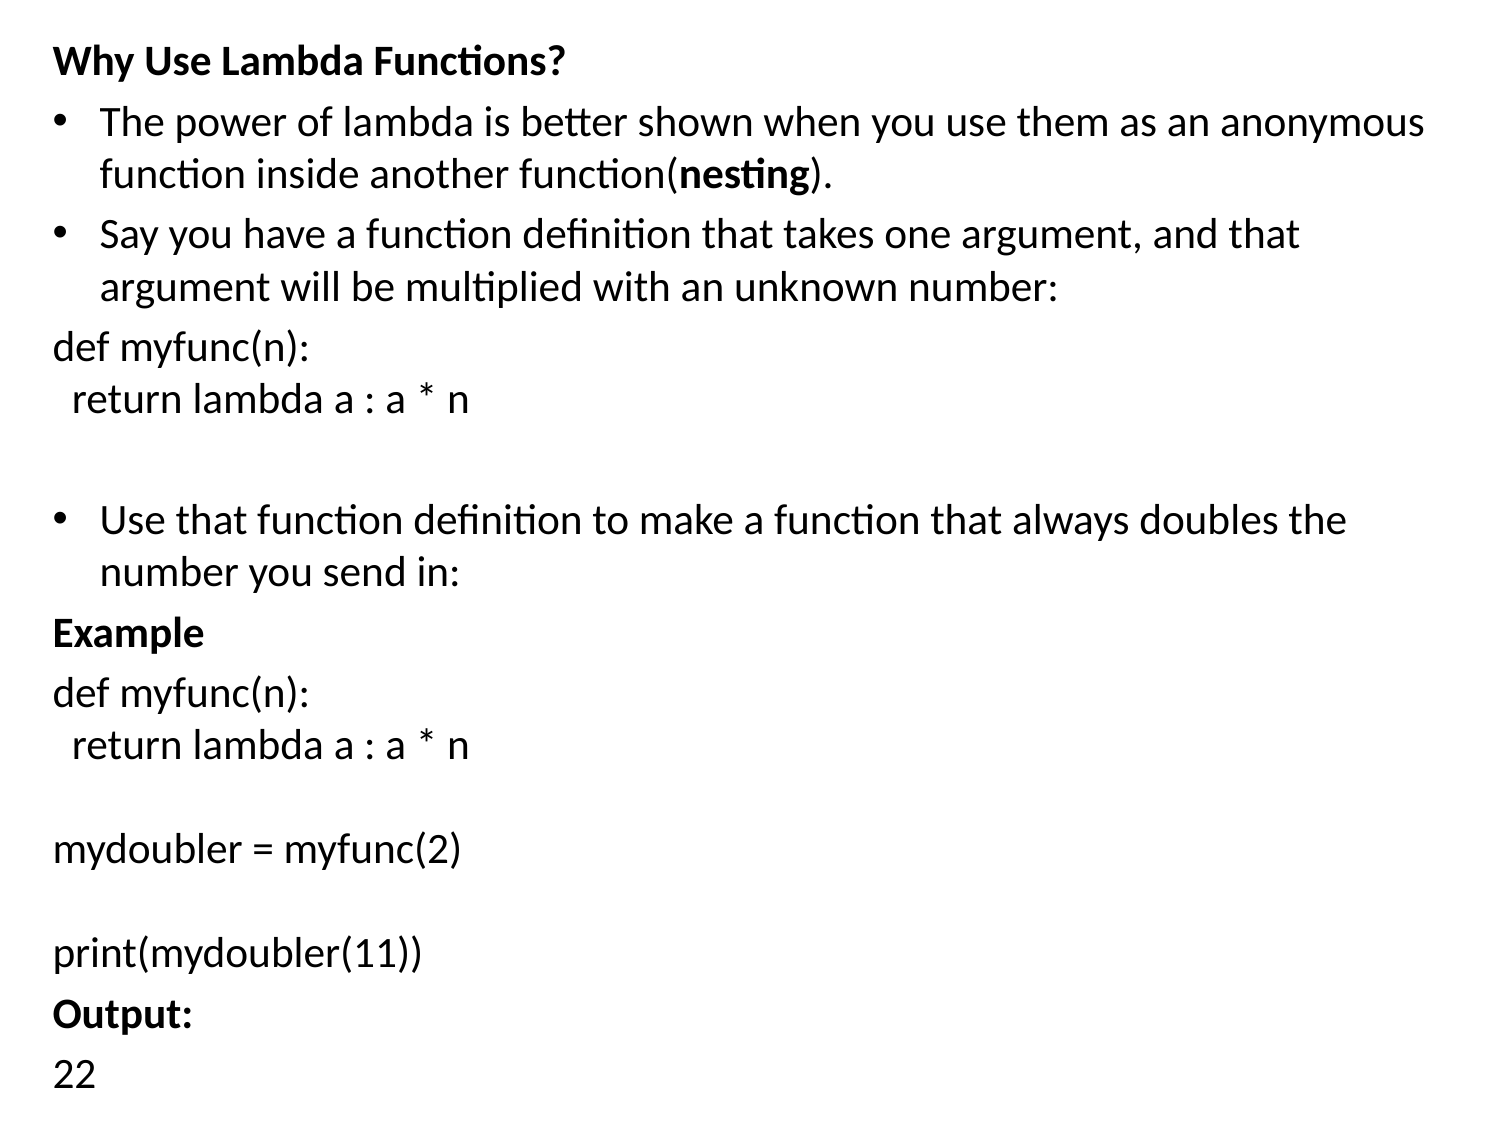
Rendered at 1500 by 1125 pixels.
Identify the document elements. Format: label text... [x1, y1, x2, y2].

list Why Use Lambda Functions? The power of lambda is better shown when you use them as an anonymous function inside another function(nesting). Say you have a function definition that takes one argument, and that argument will be multiplied with an unknown number: def myfunc(n): return lambda a : a * n Use that function definition to make a function that always doubles the number you send in: Example def myfunc(n): return lambda a : a * n mydoubler = myfunc(2) print(mydoubler(11)) Output: 22 [37, 24, 1475, 1113]
